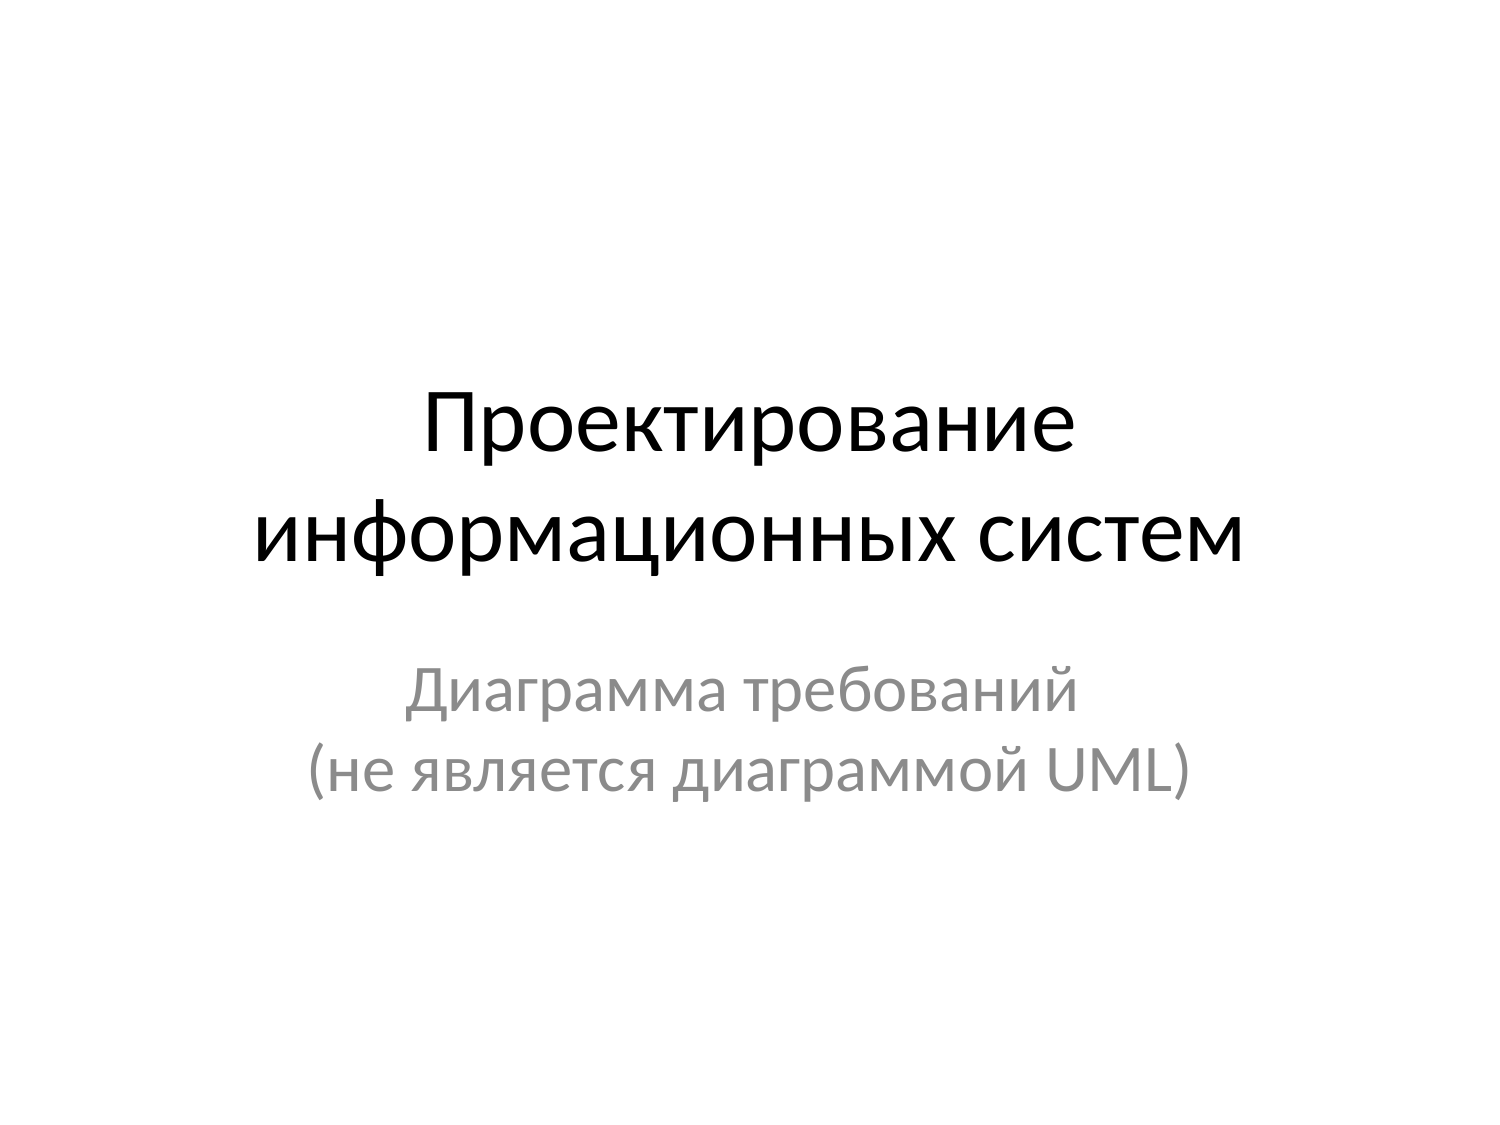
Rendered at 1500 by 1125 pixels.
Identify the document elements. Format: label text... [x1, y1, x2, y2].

title Проектирование информационных систем [112, 349, 1388, 591]
subtitle Диаграмма требований (не является диаграммой UML) [225, 637, 1275, 925]
